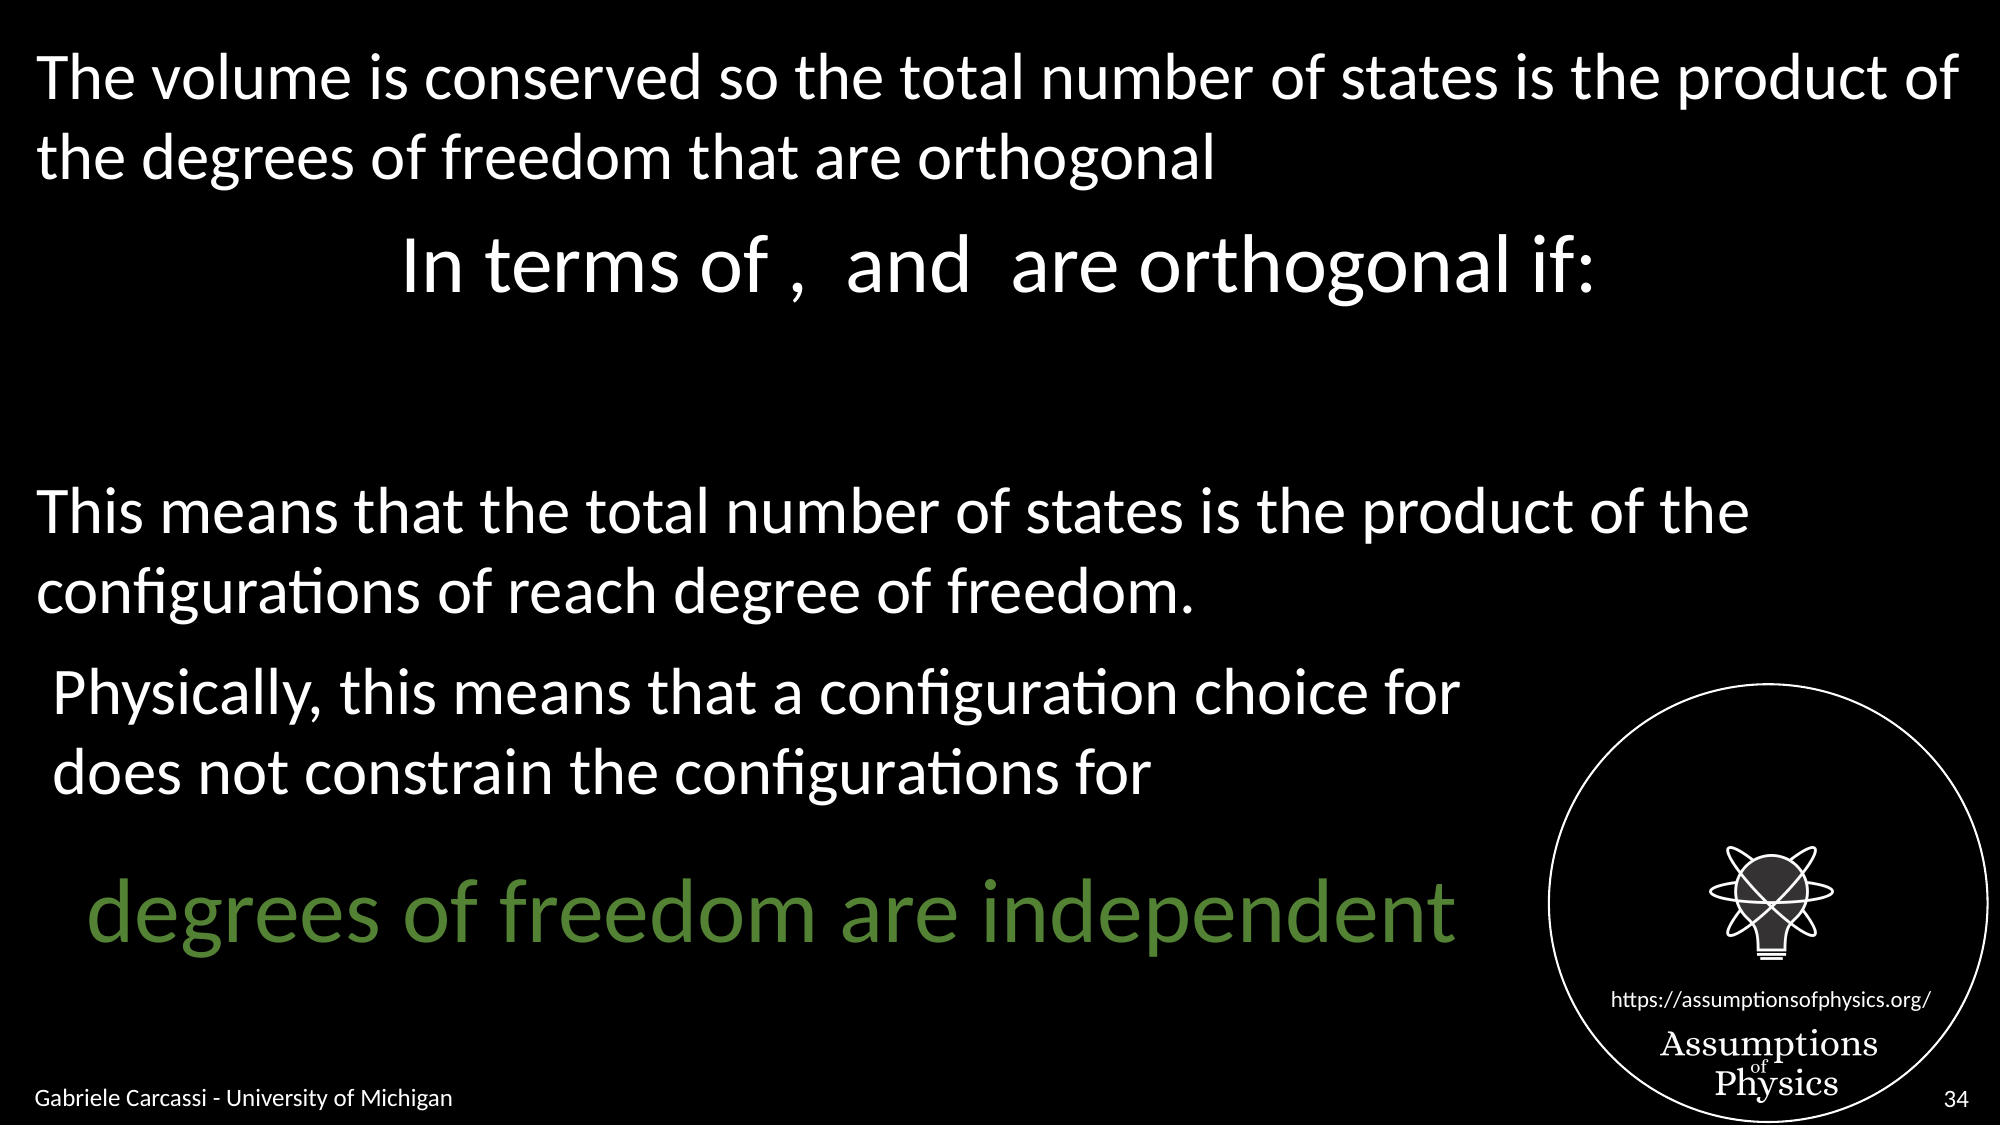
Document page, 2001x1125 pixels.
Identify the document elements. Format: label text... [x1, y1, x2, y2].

footer Gabriele Carcassi - University of Michigan [19, 1077, 999, 1116]
text_box The volume is conserved so the total number of states is the product of the degrees of freedom that are orthogonal [21, 25, 1976, 201]
text_box This means that the total number of states is the product of the configurations of reach degree of freedom. [21, 459, 1782, 635]
picture [1709, 846, 1834, 960]
picture [1660, 1029, 1877, 1103]
slide_number 34 [1893, 1078, 1985, 1116]
text_box degrees of freedom are independent [71, 843, 1475, 968]
